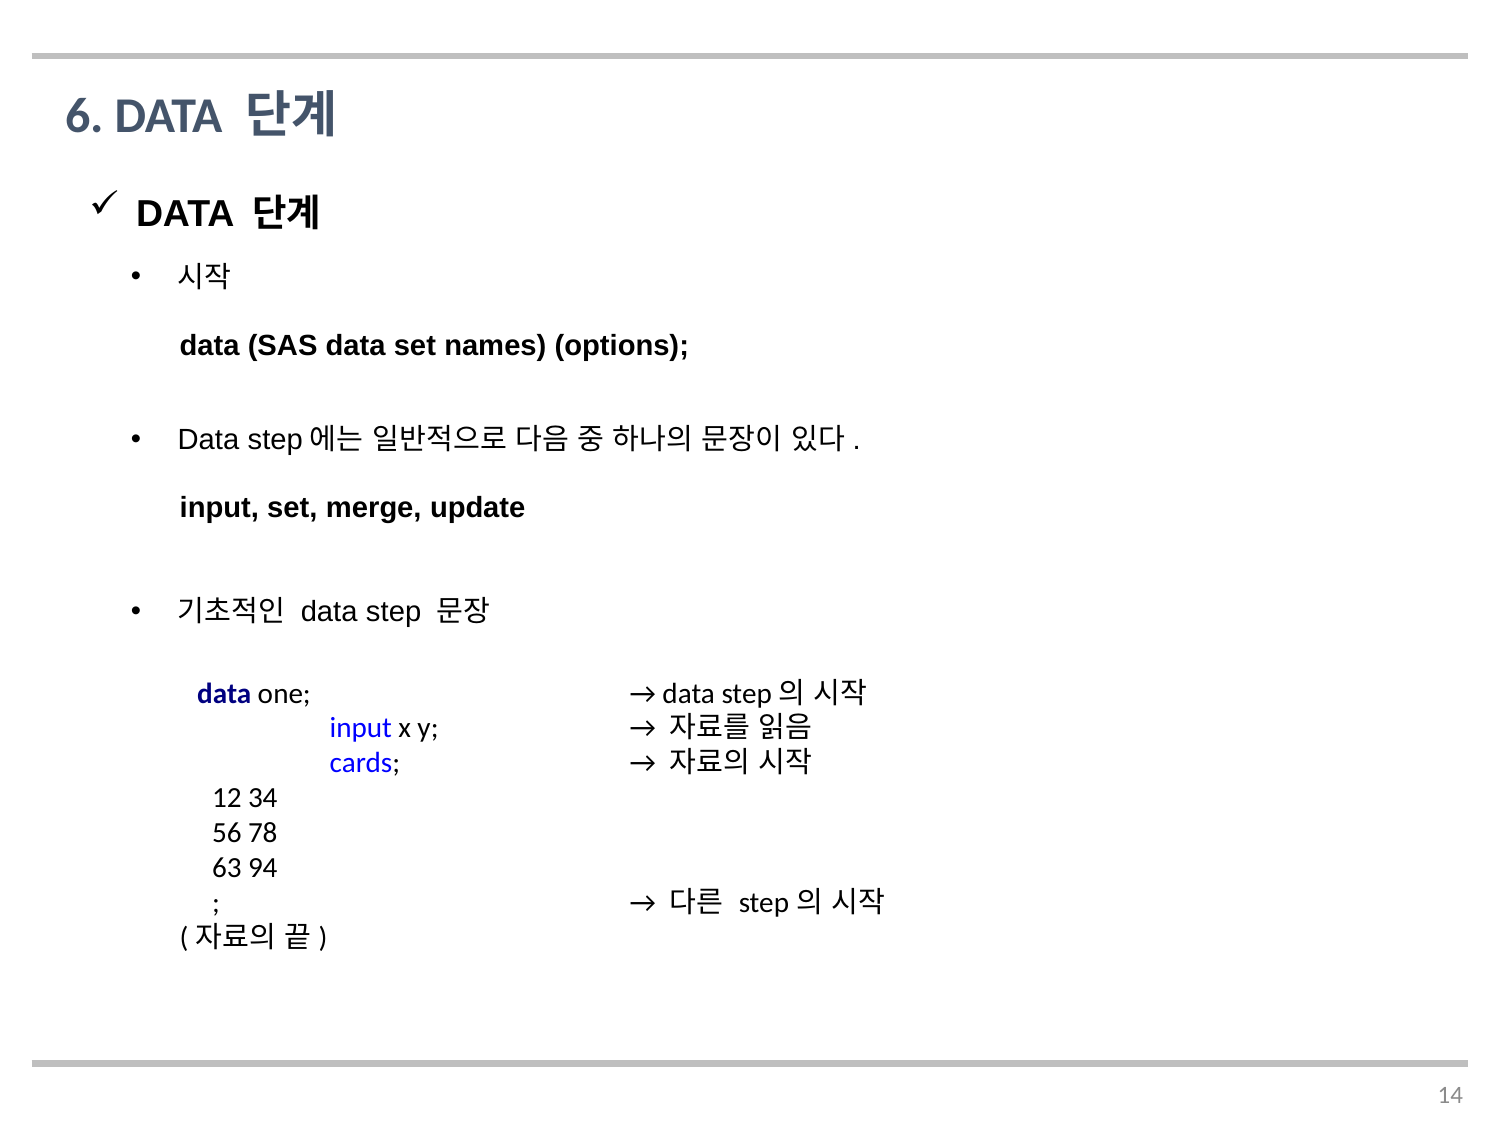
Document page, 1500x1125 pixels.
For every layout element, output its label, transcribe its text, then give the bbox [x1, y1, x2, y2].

text_box data (SAS data set names) (options); [164, 301, 1382, 369]
text_box Data step에는 일반적으로 다음 중 하나의 문장이 있다. [115, 395, 1334, 463]
text_box DATA 단계 [74, 158, 883, 241]
text_box input, set, merge, update [164, 463, 1382, 531]
text_box 시작 [115, 233, 1334, 301]
text_box 6. DATA 단계 [50, 75, 968, 151]
text_box 기초적인 data step 문장 [115, 567, 1334, 635]
text_box data one; → data step의 시작 input x y; → 자료를 읽음 cards; → 자료의 시작 12 34 56 78 63 94 ; → 다른 step의 시작 (자료의 끝) [164, 666, 915, 961]
